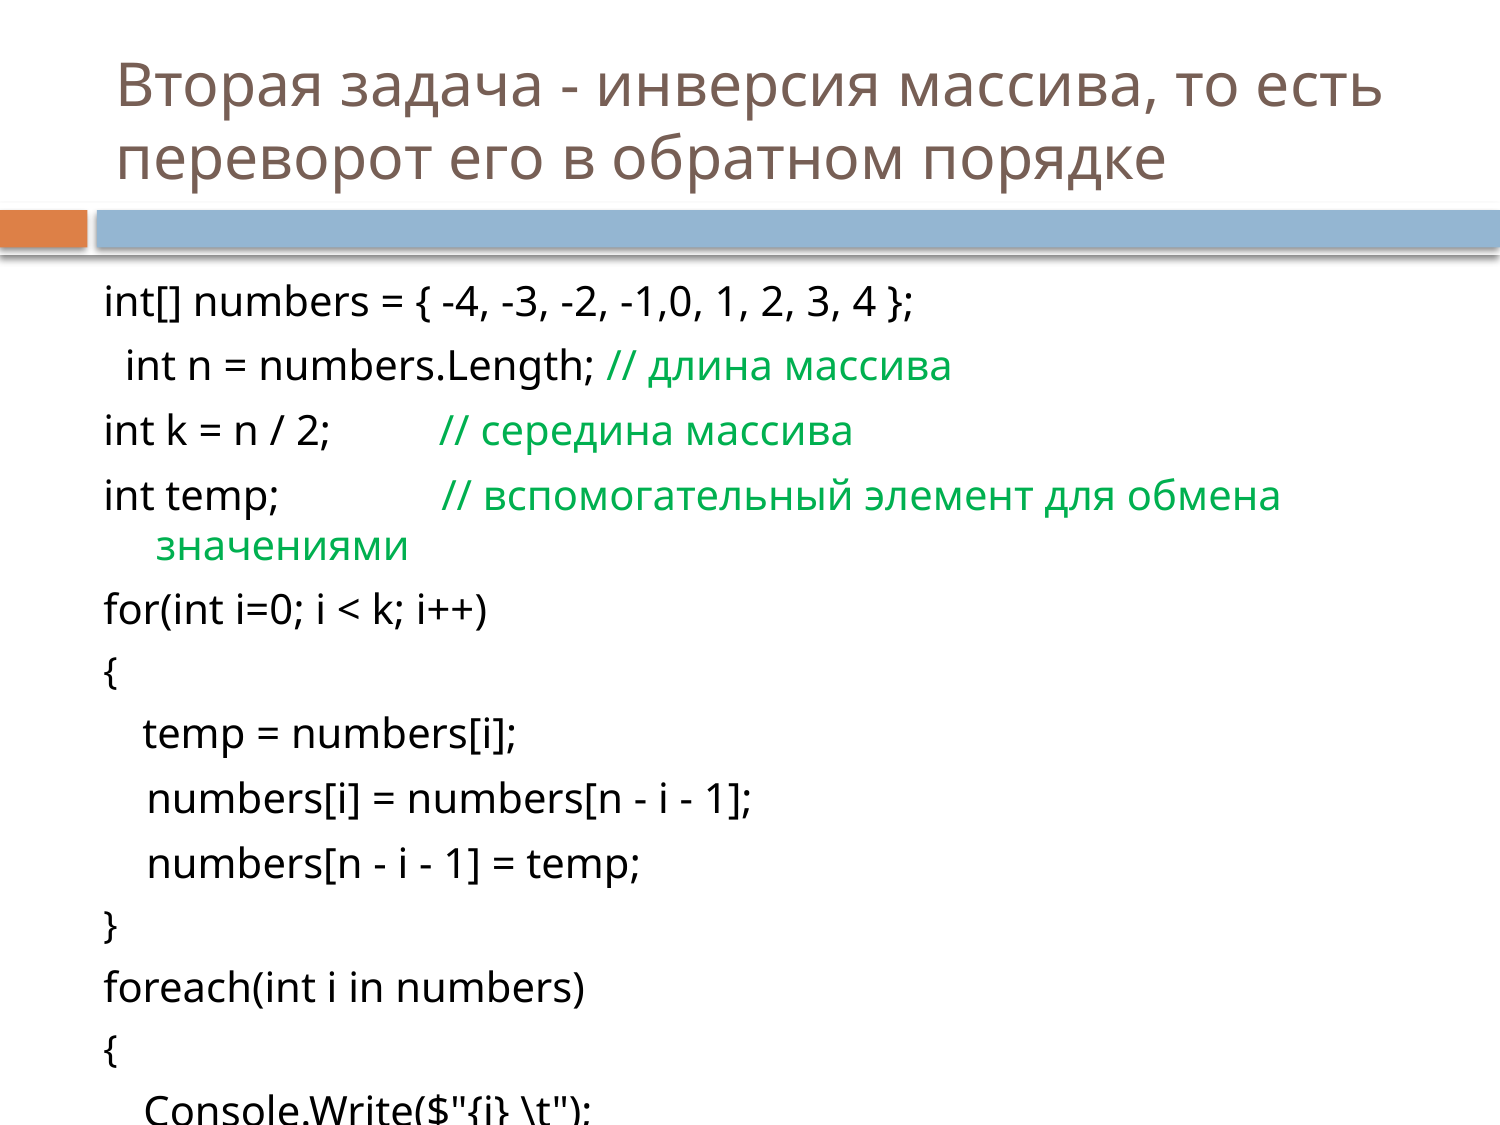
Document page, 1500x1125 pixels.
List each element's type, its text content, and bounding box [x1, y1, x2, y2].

title Вторая задача - инверсия массива, то есть переворот его в обратном порядке [100, 37, 1438, 200]
list int[] numbers = { -4, -3, -2, -1,0, 1, 2, 3, 4 }; int n = numbers.Length; // длина массива int k = n / 2; // середина массива int temp; // вспомогательный элемент для обмена значениями for(int i=0; i < k; i++) { temp = numbers[i]; numbers[i] = numbers[n - i - 1]; numbers[n - i - 1] = temp; } foreach(int i in numbers) { Console.Write($"{i} \t"); } [88, 267, 1438, 1036]
